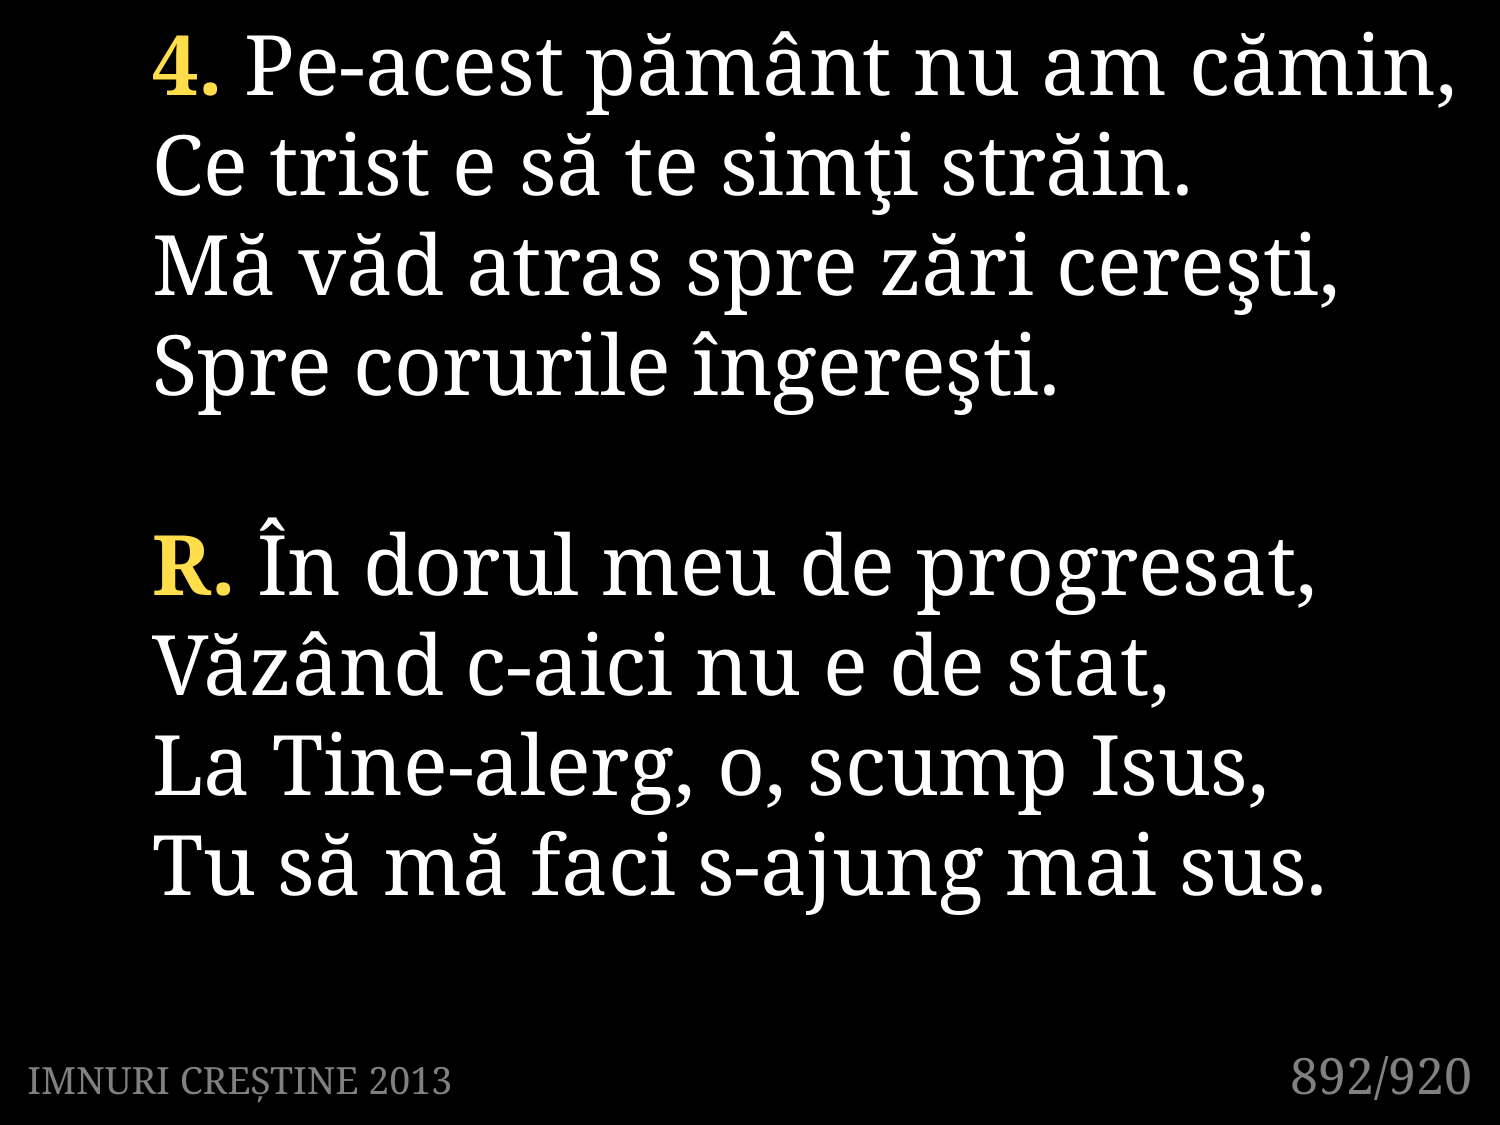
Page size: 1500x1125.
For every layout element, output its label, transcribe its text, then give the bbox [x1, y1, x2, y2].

text_box 892/920 [637, 1037, 1488, 1113]
text_box IMNURI CREȘTINE 2013 [12, 1049, 637, 1110]
text_box 4. Pe-acest pământ nu am cămin, Ce trist e să te simţi străin. Mă văd atras spre zări cereşti, Spre corurile îngereşti. R. În dorul meu de progresat, Văzând c-aici nu e de stat, La Tine-alerg, o, scump Isus, Tu să mă faci s-ajung mai sus. [137, 4, 1500, 920]
